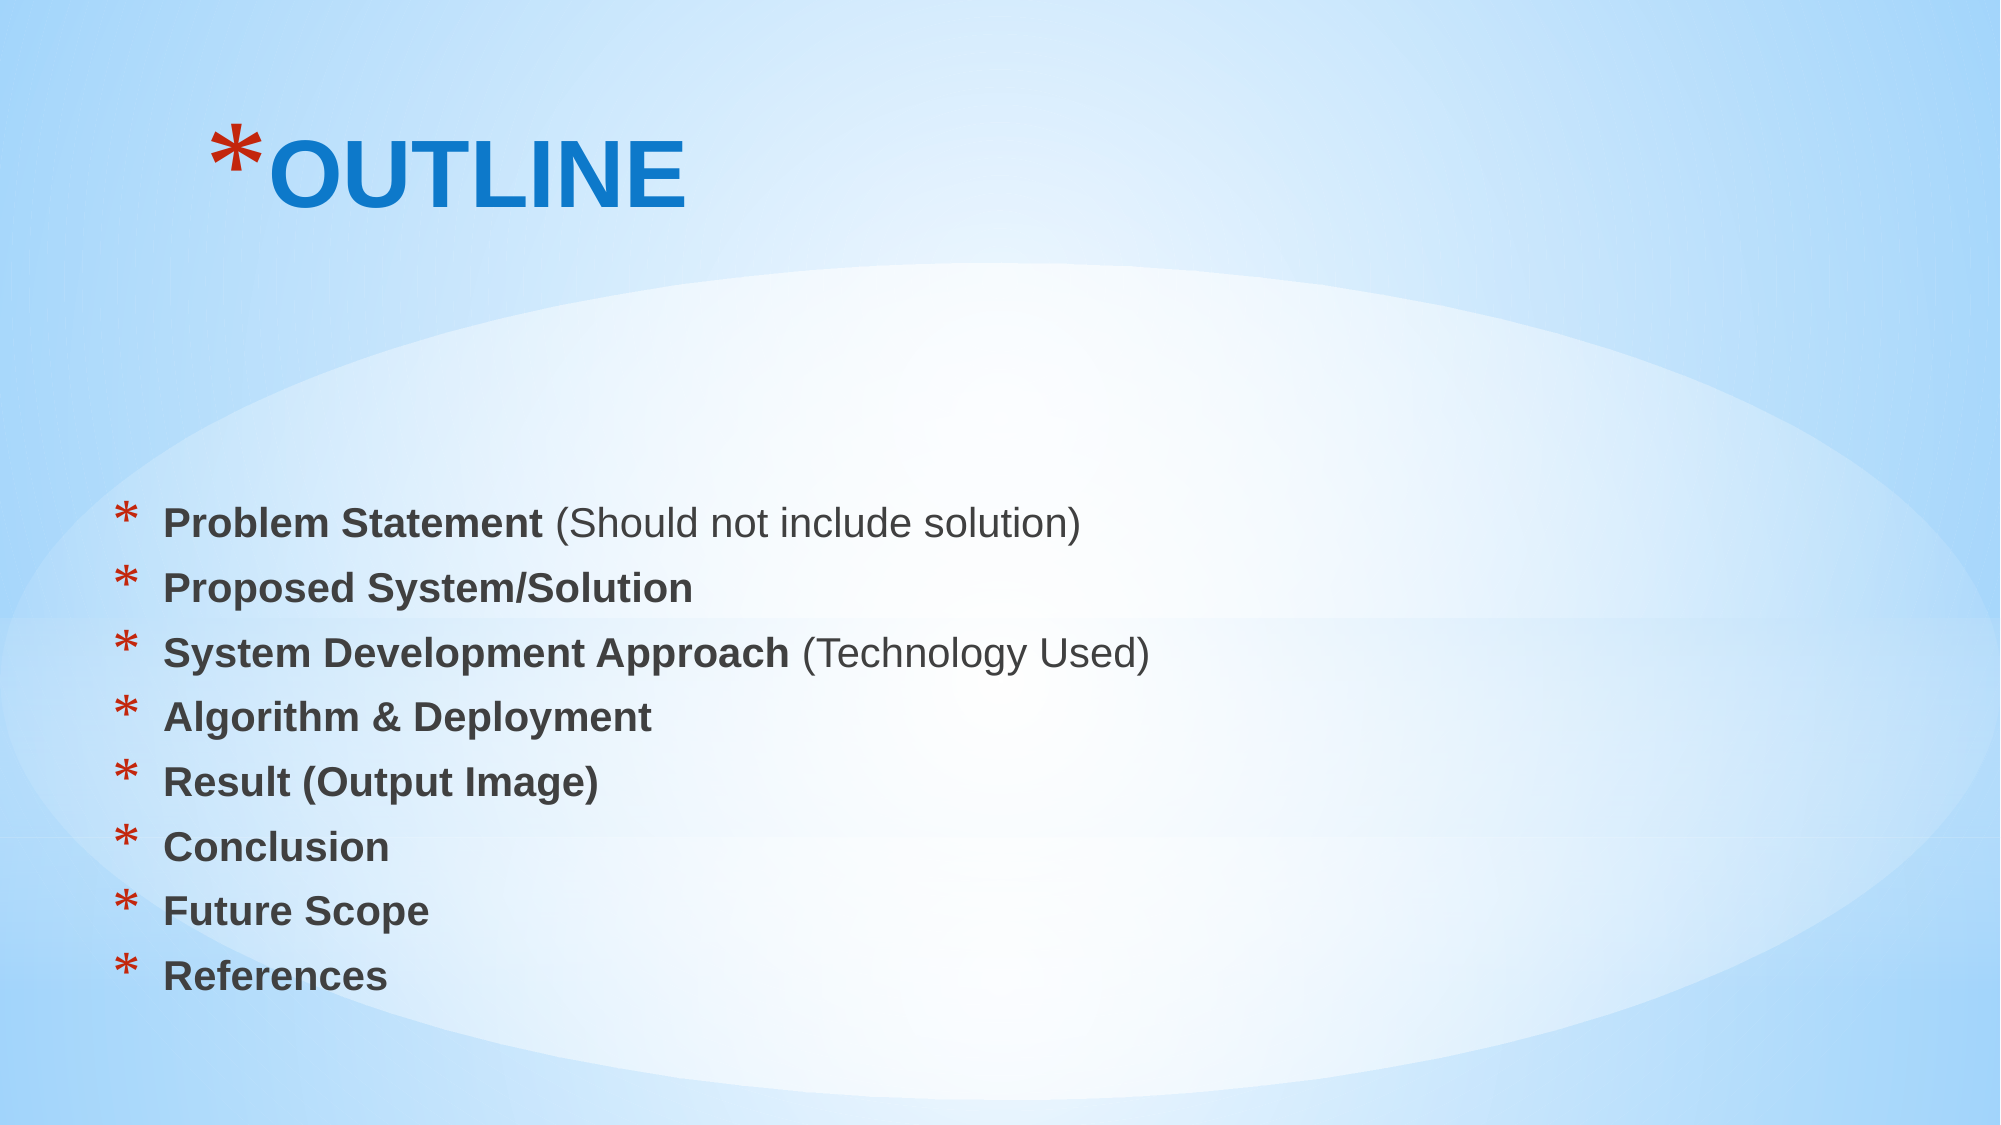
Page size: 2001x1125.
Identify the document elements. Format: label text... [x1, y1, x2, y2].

title OUTLINE [139, 104, 704, 322]
list Problem Statement (Should not include solution) Proposed System/Solution System Development Approach (Technology Used) Algorithm & Deployment Result (Output Image) Conclusion Future Scope References [98, 424, 1906, 1060]
